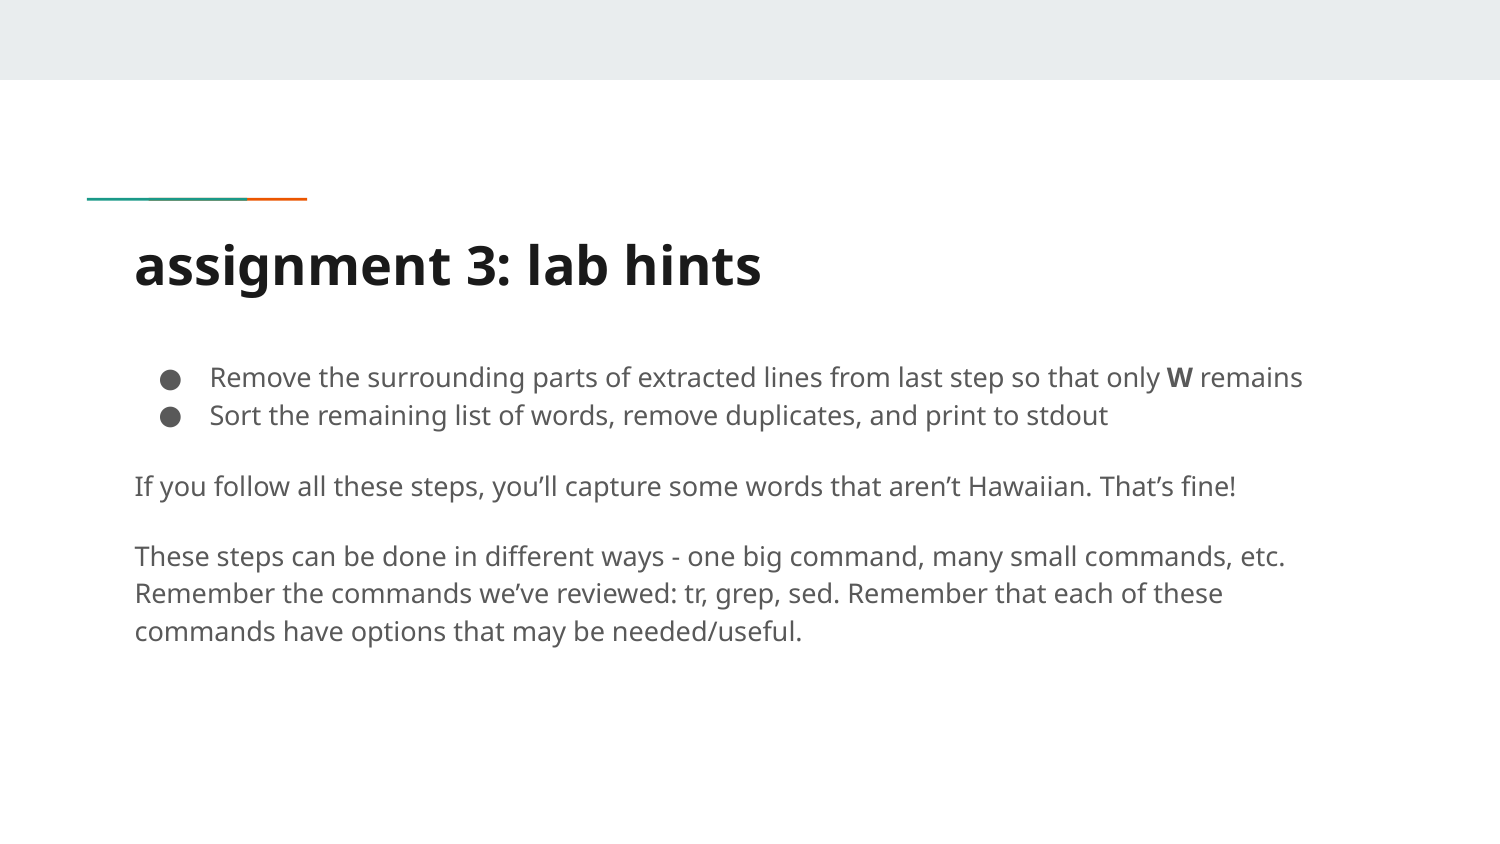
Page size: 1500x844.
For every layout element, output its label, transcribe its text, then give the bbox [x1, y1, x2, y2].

title assignment 3: lab hints [119, 216, 1381, 305]
list Remove the surrounding parts of extracted lines from last step so that only W remains Sort the remaining list of words, remove duplicates, and print to stdout If you follow all these steps, you’ll capture some words that aren’t Hawaiian. That’s fine! These steps can be done in different ways - one big command, many small commands, etc. Remember the commands we’ve reviewed: tr, grep, sed. Remember that each of these commands have options that may be needed/useful. [119, 341, 1381, 712]
